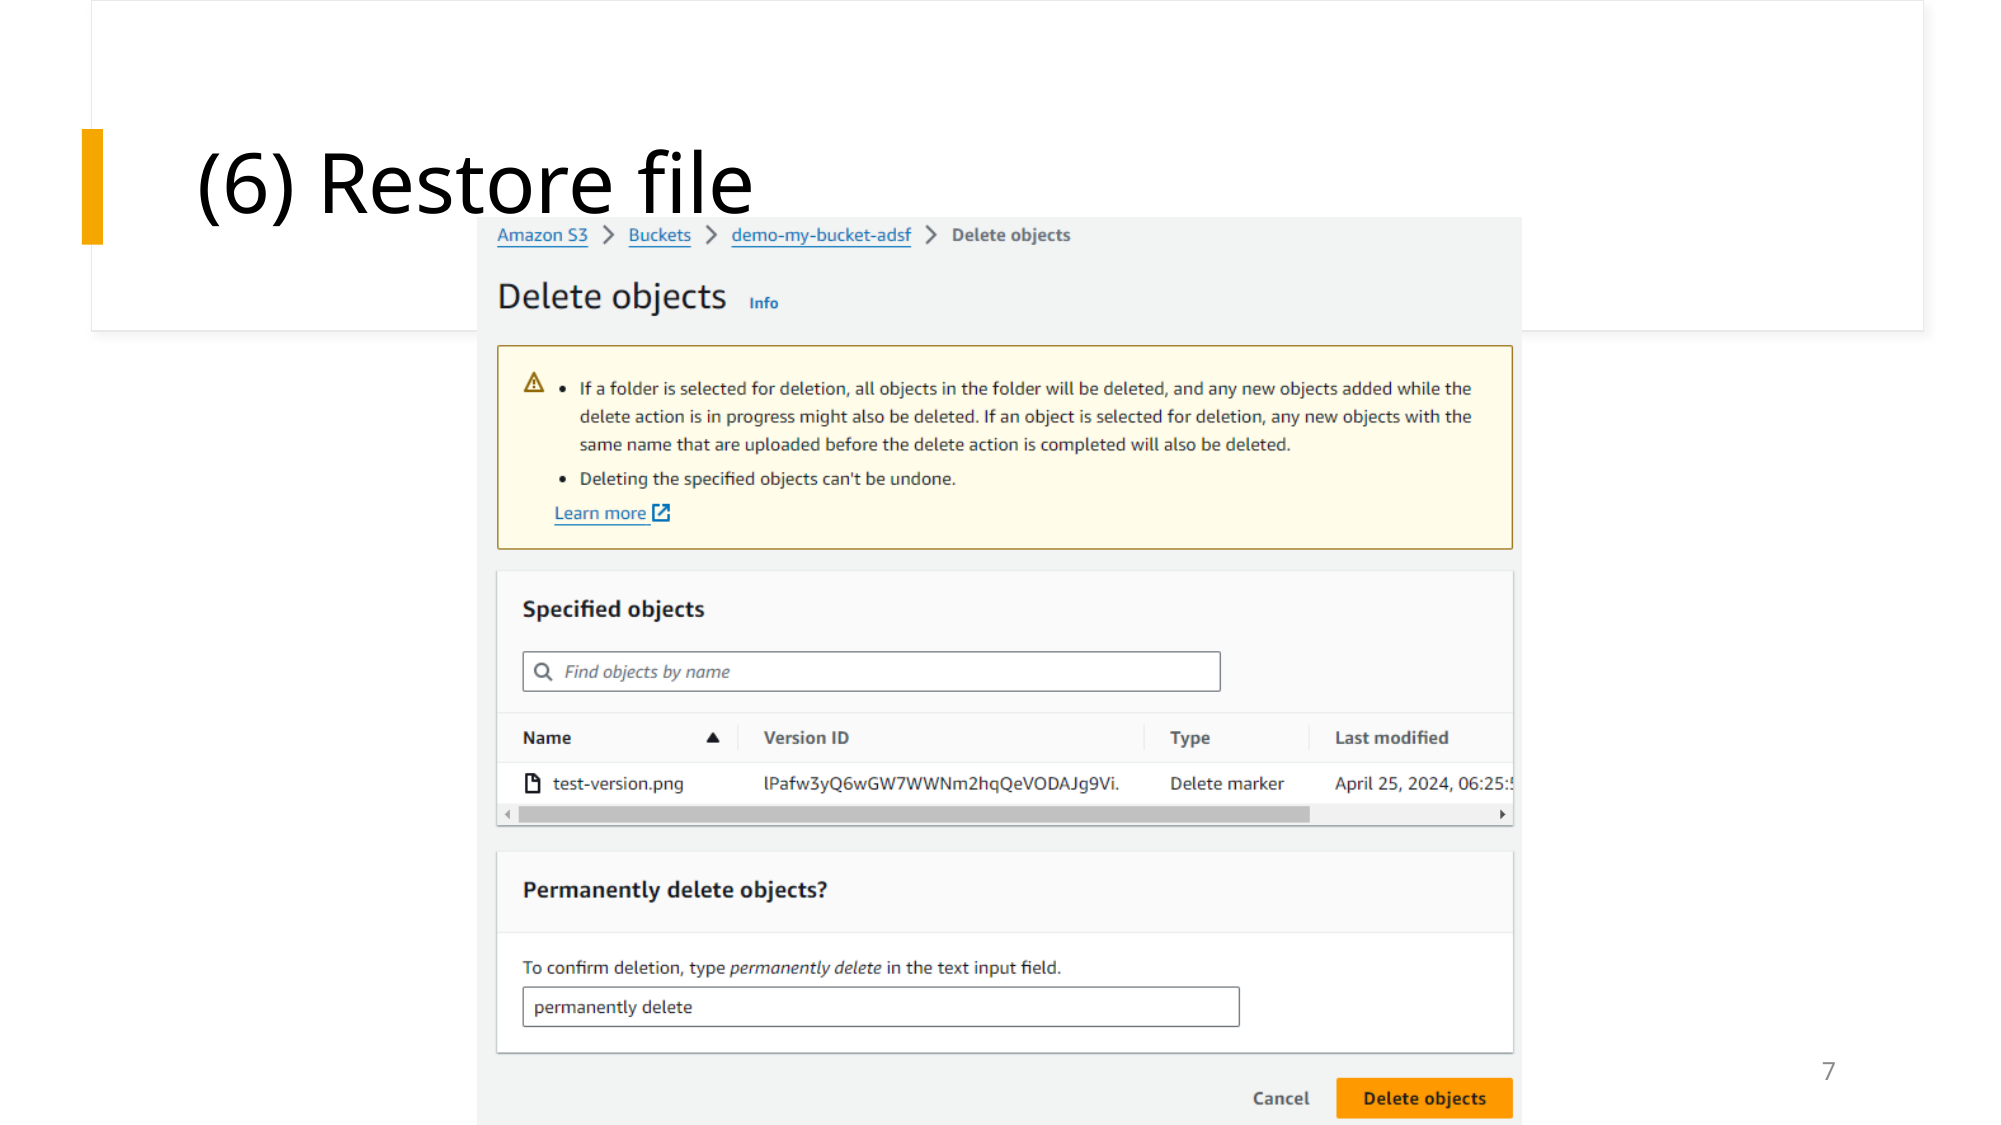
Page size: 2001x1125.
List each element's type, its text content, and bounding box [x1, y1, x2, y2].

picture [477, 217, 1523, 1125]
title (6) Restore file [183, 90, 1851, 284]
slide_number 7 [1523, 1042, 1851, 1103]
